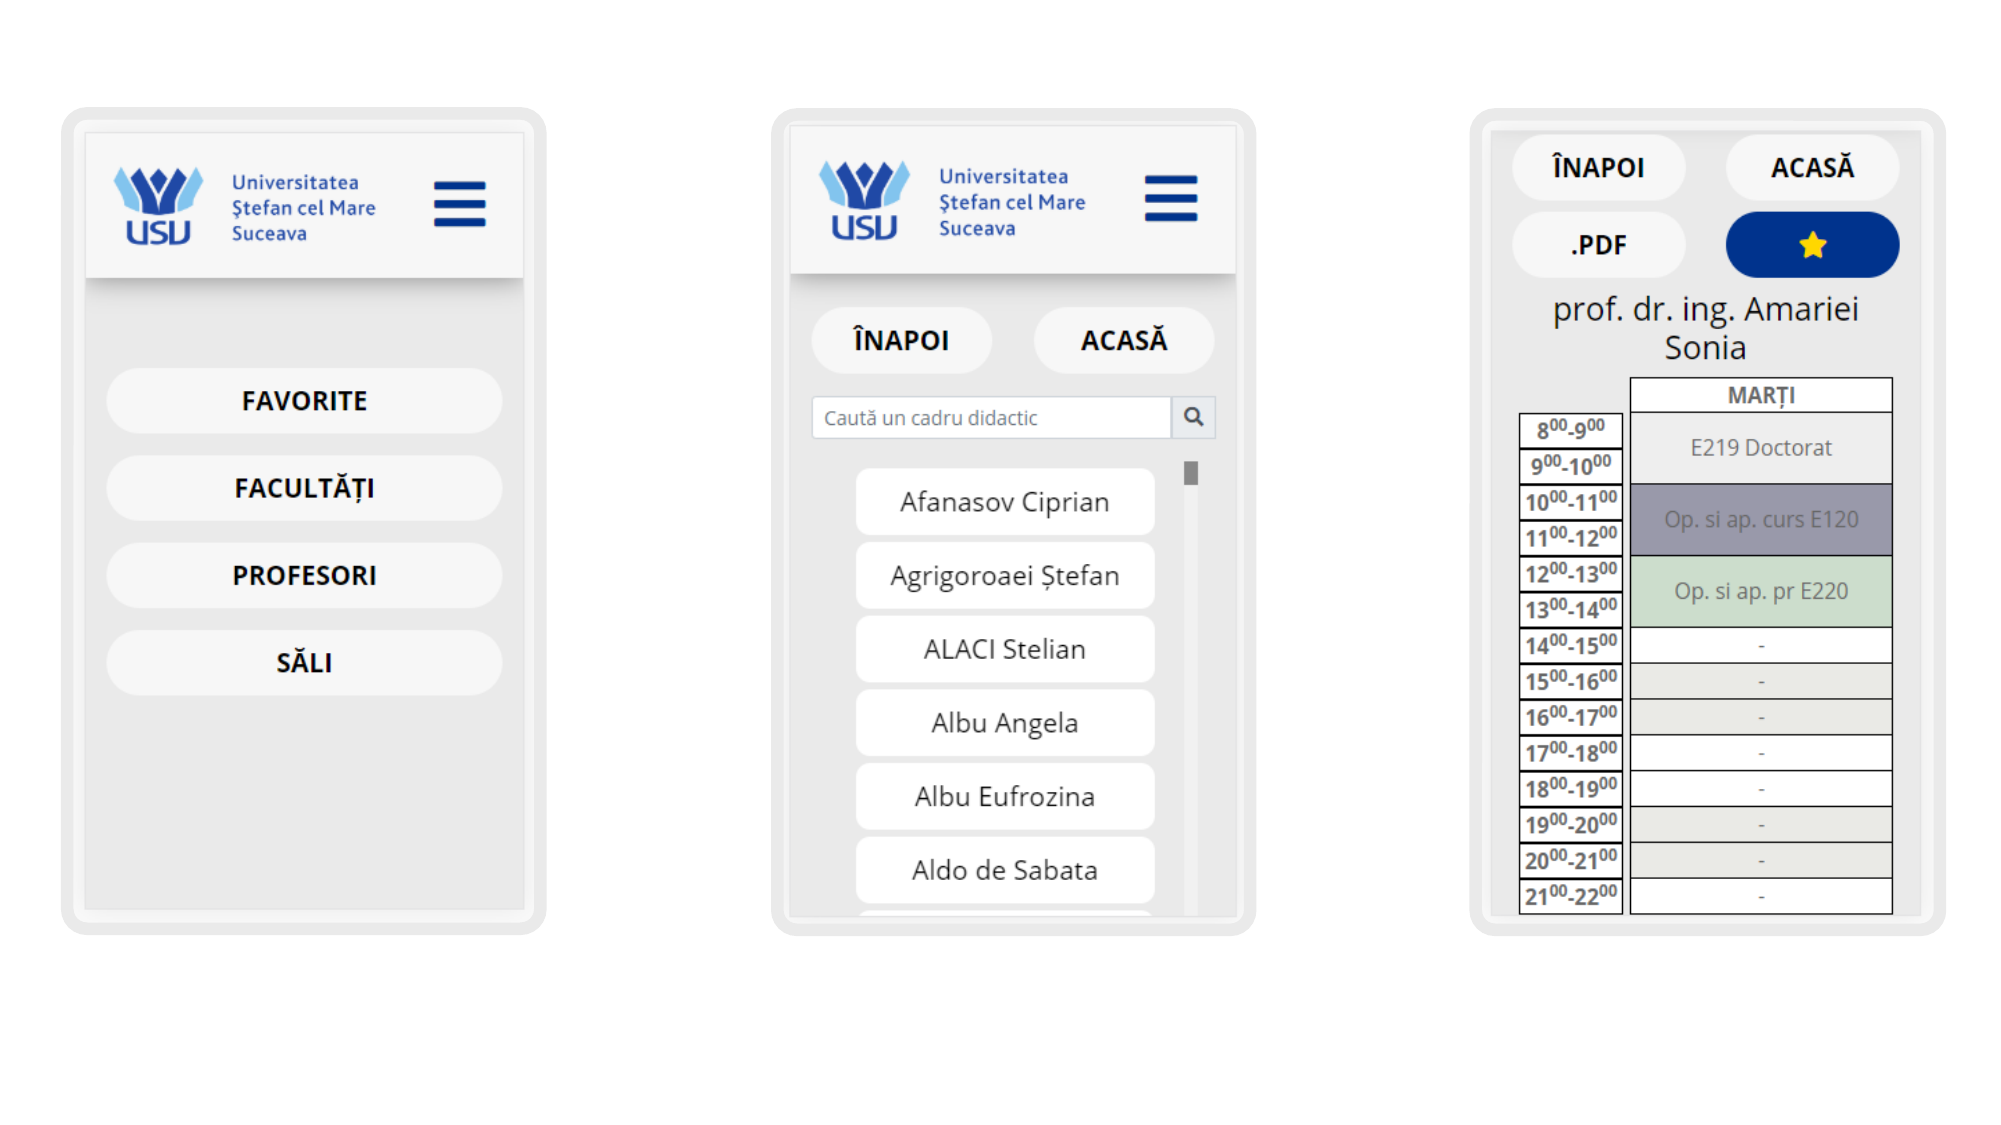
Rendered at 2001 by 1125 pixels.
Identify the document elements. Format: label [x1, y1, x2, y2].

picture [777, 114, 1251, 930]
picture [1475, 114, 1940, 930]
picture [67, 113, 541, 929]
